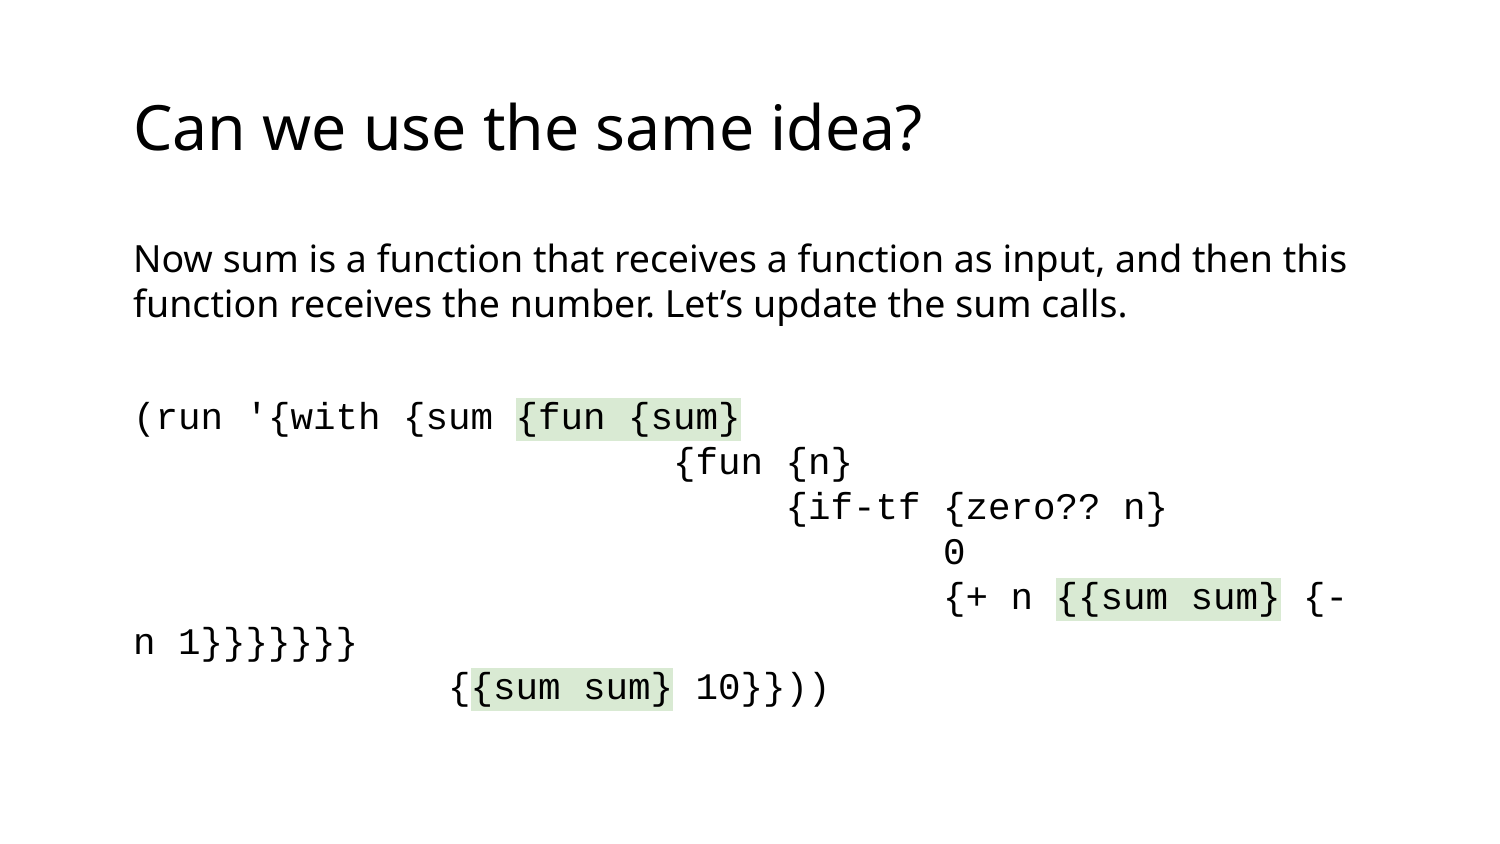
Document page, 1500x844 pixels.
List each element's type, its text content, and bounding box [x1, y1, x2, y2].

title Can we use the same idea? [118, 72, 1382, 167]
text_box Now sum is a function that receives a function as input, and then this function receives the number. Let’s update the sum calls. [118, 220, 1420, 347]
text_box (run '{with {sum {fun {sum} {fun {n} {if-tf {zero?? n} 0 {+ n {{sum sum} {- n 1}}}}}}} {{sum sum} 10}})) [118, 377, 1407, 788]
